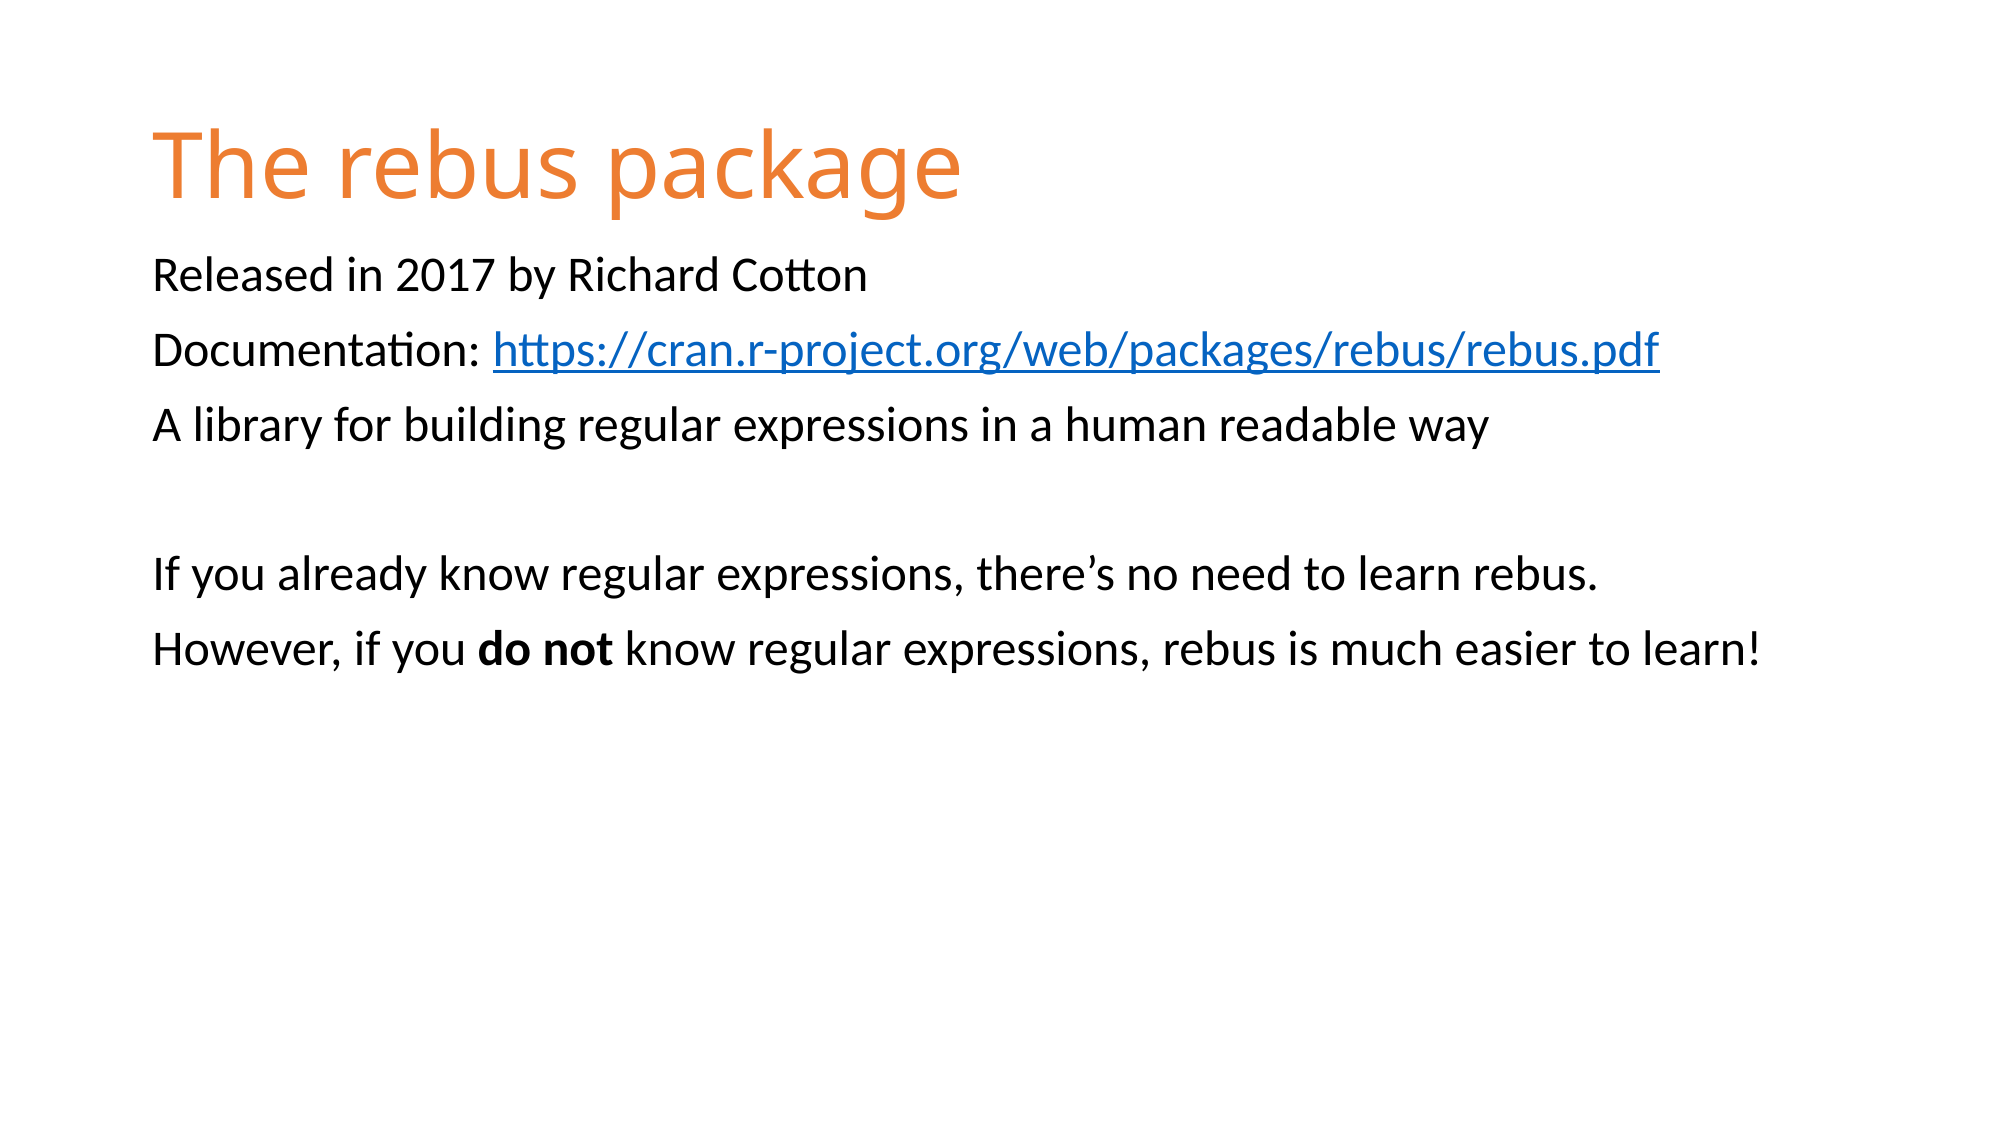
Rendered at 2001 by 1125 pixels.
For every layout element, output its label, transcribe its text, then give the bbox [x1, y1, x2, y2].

list Released in 2017 by Richard Cotton Documentation: https://cran.r-project.org/web/packages/rebus/rebus.pdf A library for building regular expressions in a human readable way If you already know regular expressions, there’s no need to learn rebus. However, if you do not know regular expressions, rebus is much easier to learn! [137, 240, 1806, 1005]
title The rebus package [137, 59, 1863, 278]
